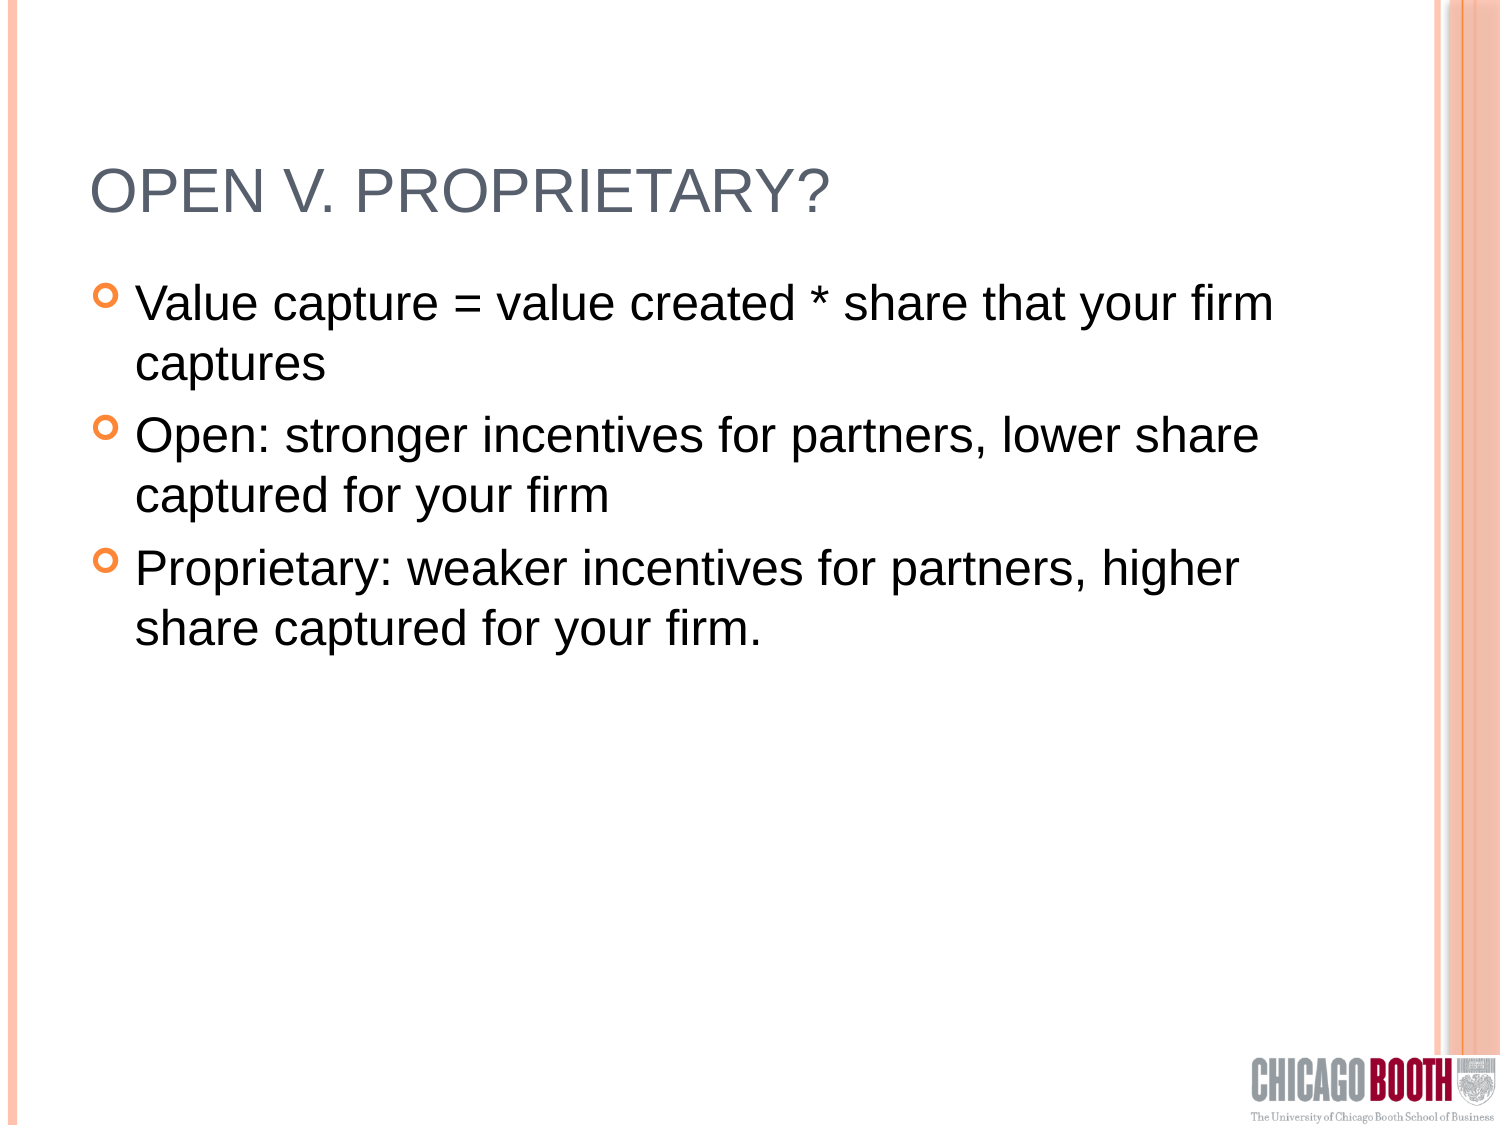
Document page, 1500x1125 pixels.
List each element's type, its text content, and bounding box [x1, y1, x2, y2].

picture [1246, 1055, 1500, 1125]
list Value capture = value created * share that your firm captures Open: stronger incentives for partners, lower share captured for your firm Proprietary: weaker incentives for partners, higher share captured for your firm. [74, 262, 1301, 1063]
title Open v. Proprietary? [75, 45, 1300, 233]
